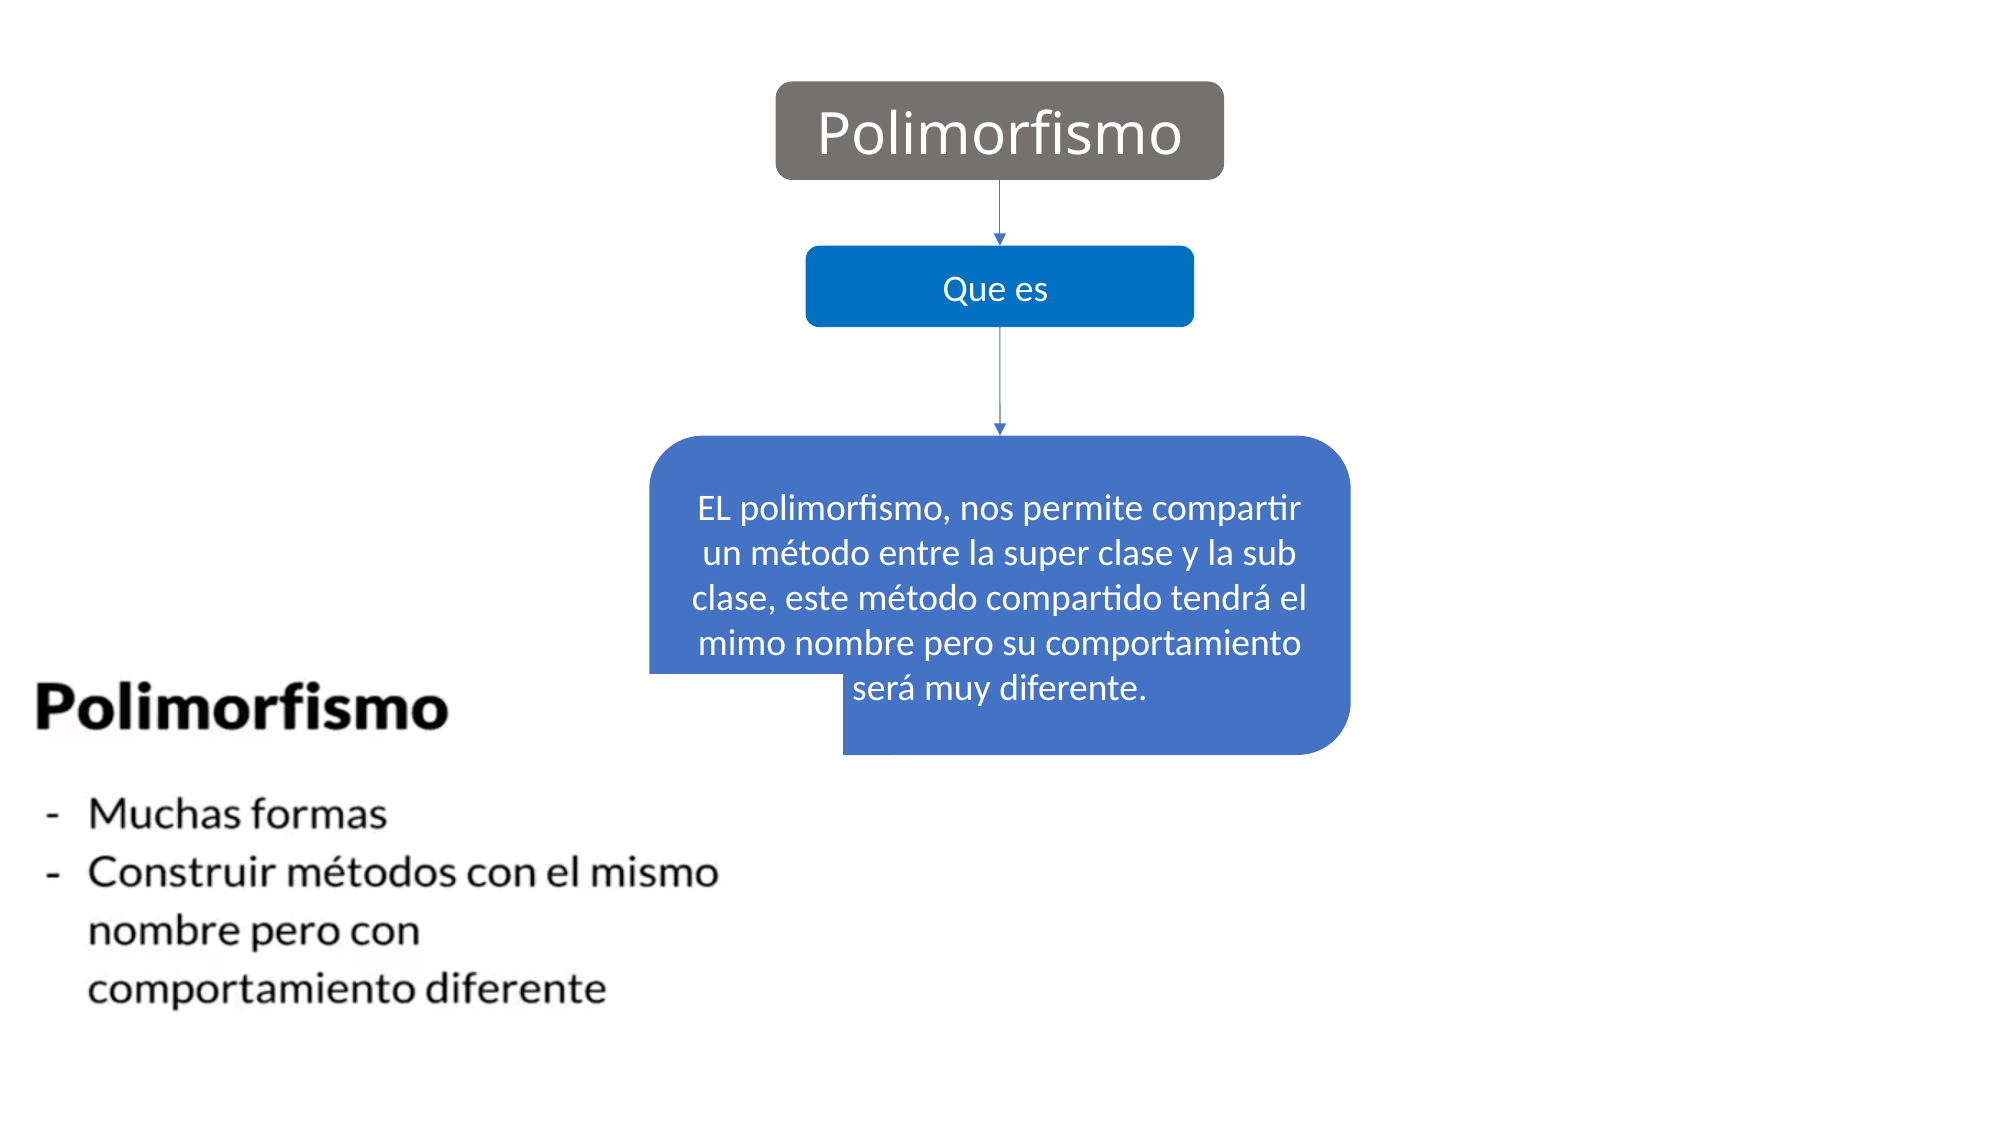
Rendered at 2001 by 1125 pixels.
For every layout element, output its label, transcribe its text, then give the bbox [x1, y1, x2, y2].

text_box EL polimorfismo, nos permite compartir un método entre la super clase y la sub clase, este método compartido tendrá el mimo nombre pero su comportamiento será muy diferente. [648, 434, 1352, 757]
text_box Polimorfismo [774, 80, 1226, 182]
text_box Que es [804, 244, 1196, 329]
picture [0, 674, 843, 1053]
